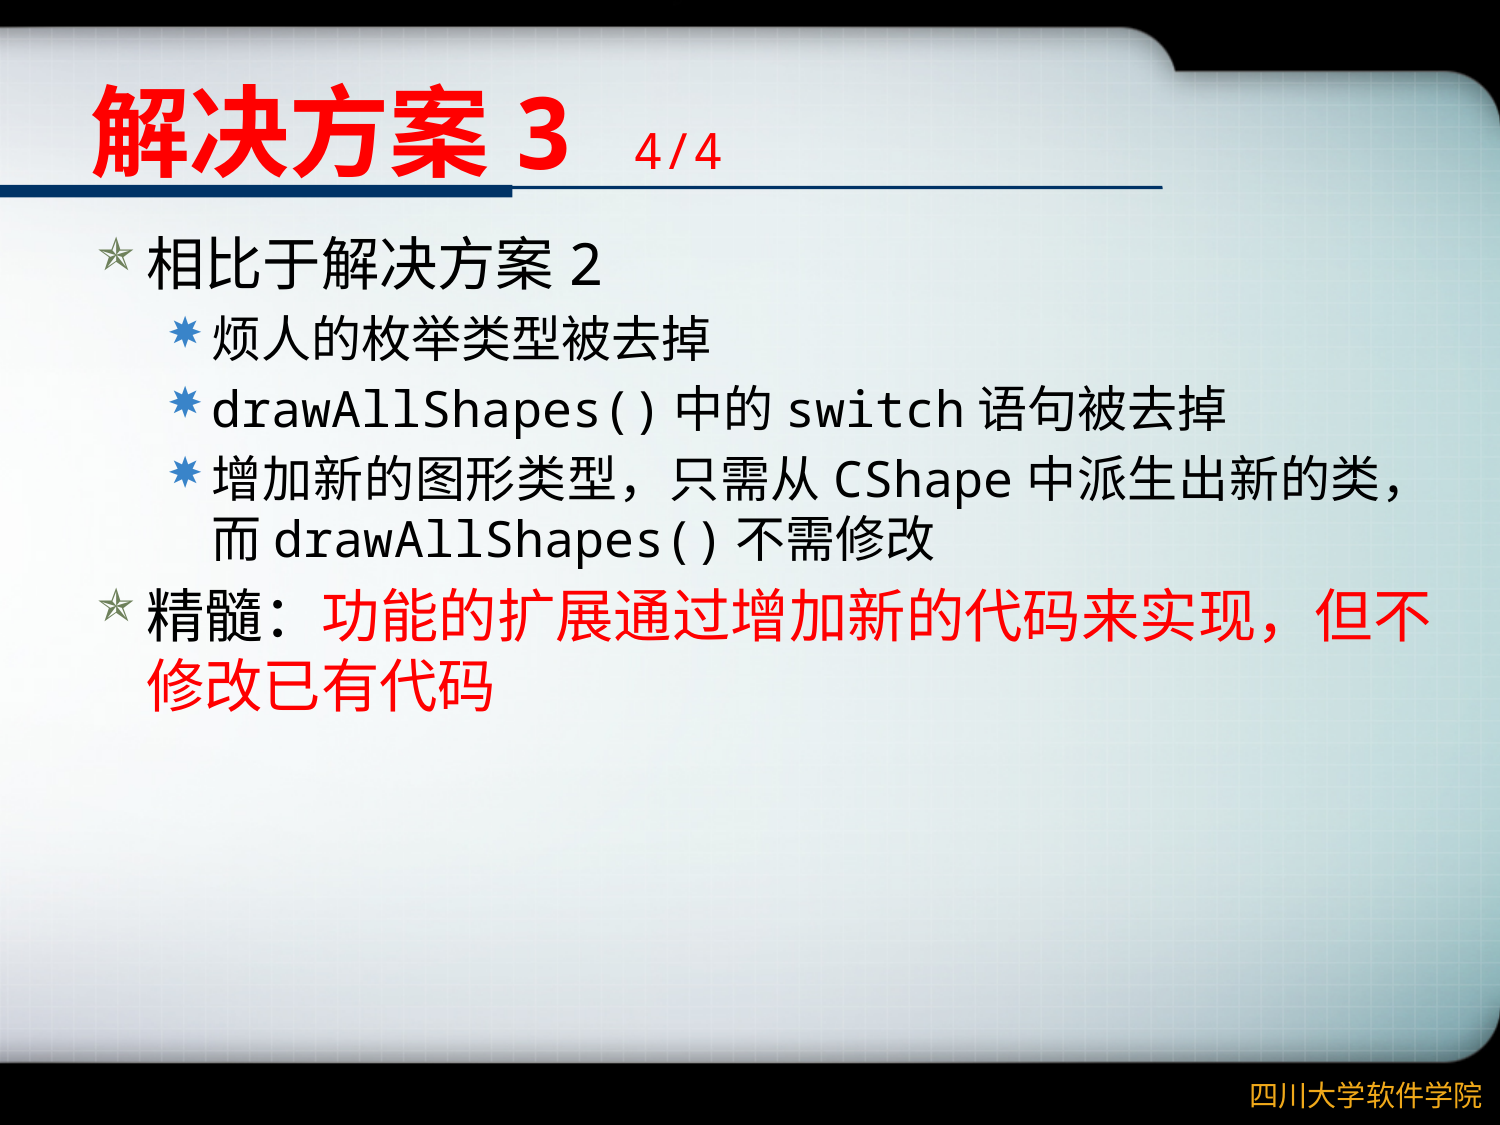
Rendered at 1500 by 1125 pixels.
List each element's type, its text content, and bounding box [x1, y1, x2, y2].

title 解决方案3 4/4 [75, 78, 1447, 180]
picture [0, 0, 1500, 1125]
list 相比于解决方案2 烦人的枚举类型被去掉 drawAllShapes()中的switch语句被去掉 增加新的图形类型，只需从CShape中派生出新的类，而drawAllShapes()不需修改 精髓：功能的扩展通过增加新的代码来实现，但不修改已有代码 [75, 219, 1447, 1059]
